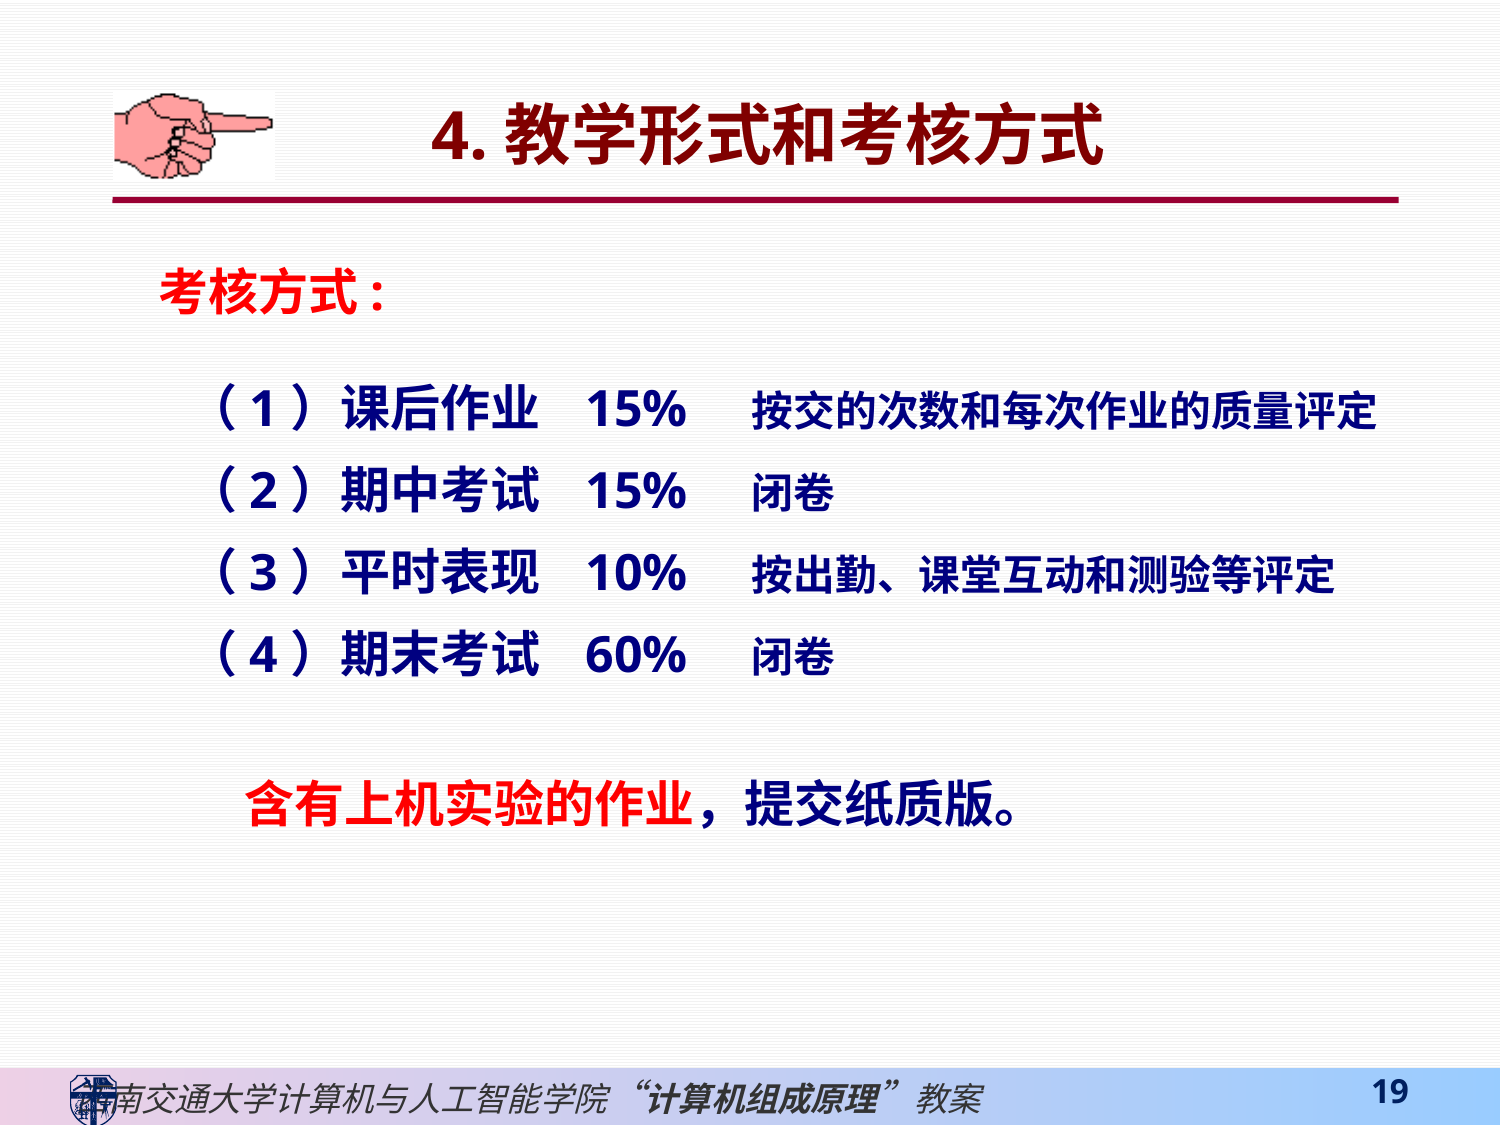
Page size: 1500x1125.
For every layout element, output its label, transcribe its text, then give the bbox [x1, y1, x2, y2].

text_box 考核方式: [143, 260, 1042, 330]
text_box （1）课后作业 15% 按交的次数和每次作业的质量评定 （2）期中考试 15% 闭卷 （3）平时表现 10% 按出勤、课堂互动和测验等评定 （4）期末考试 60% 闭卷 含有上机实验的作业，提交纸质版。 [172, 356, 1435, 841]
text_box 4.教学形式和考核方式 [199, 85, 1338, 181]
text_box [113, 92, 276, 182]
